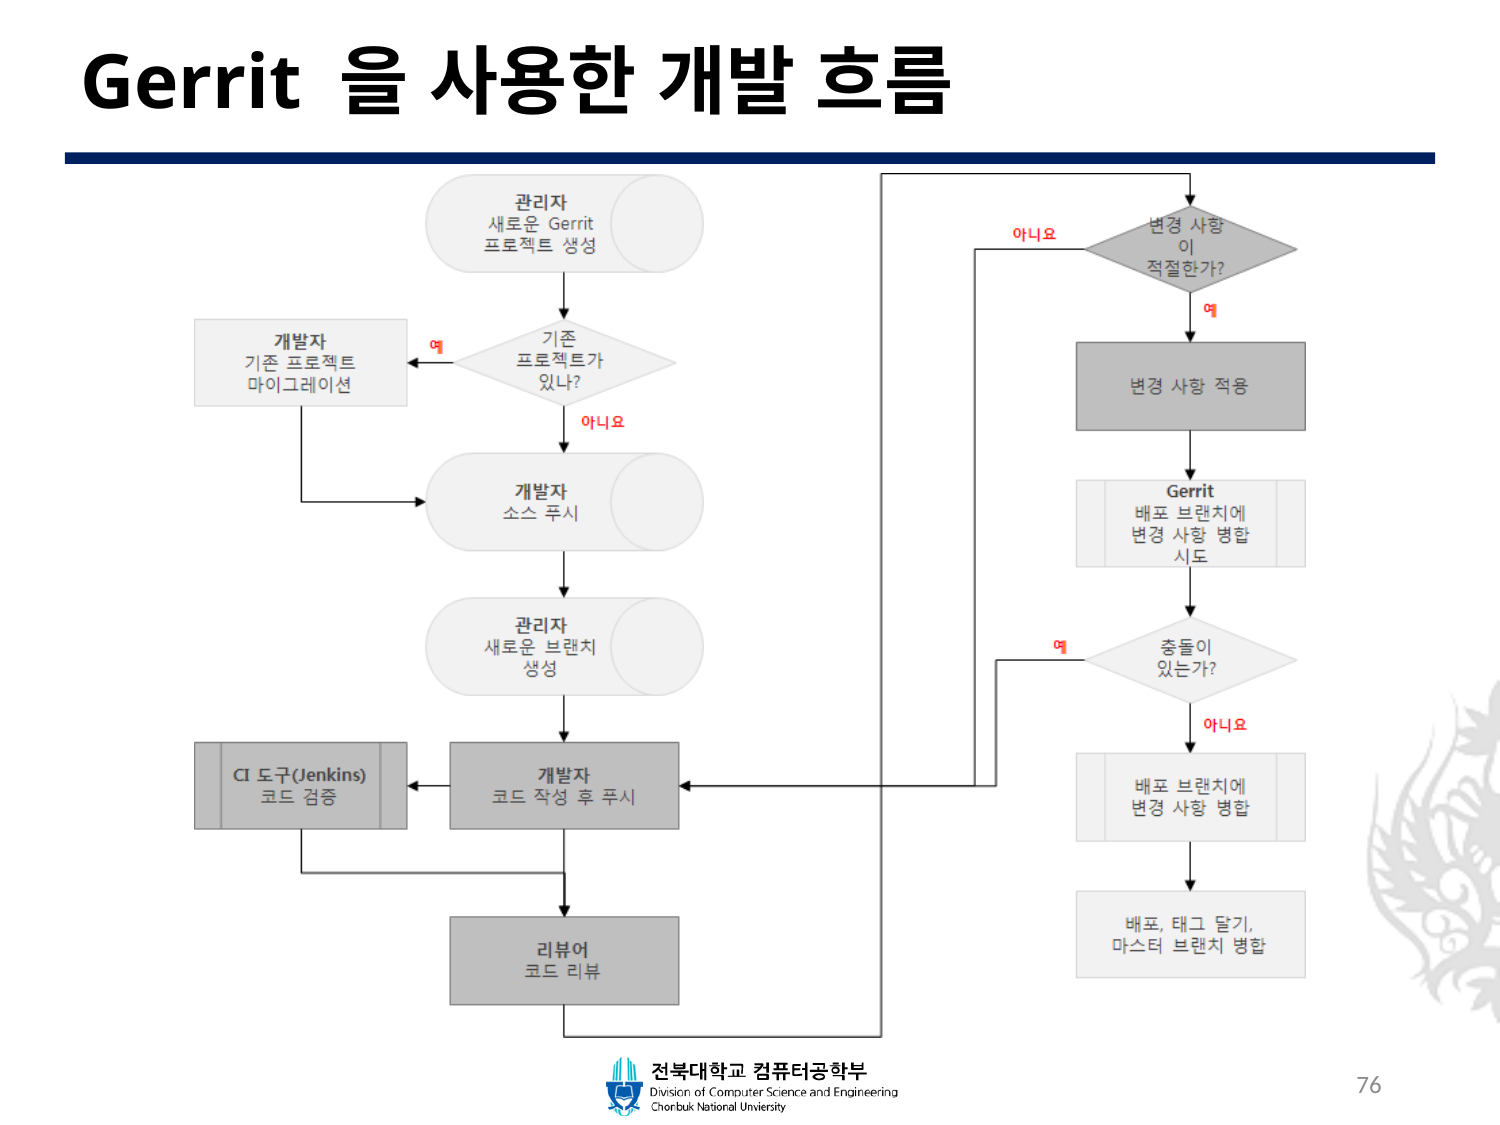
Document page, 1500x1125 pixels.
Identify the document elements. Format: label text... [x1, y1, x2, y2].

picture [600, 1057, 900, 1116]
title Gerrit 을 사용한 개발 흐름 [64, 26, 1436, 143]
slide_number 76 [1059, 1057, 1397, 1111]
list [194, 173, 1305, 1038]
